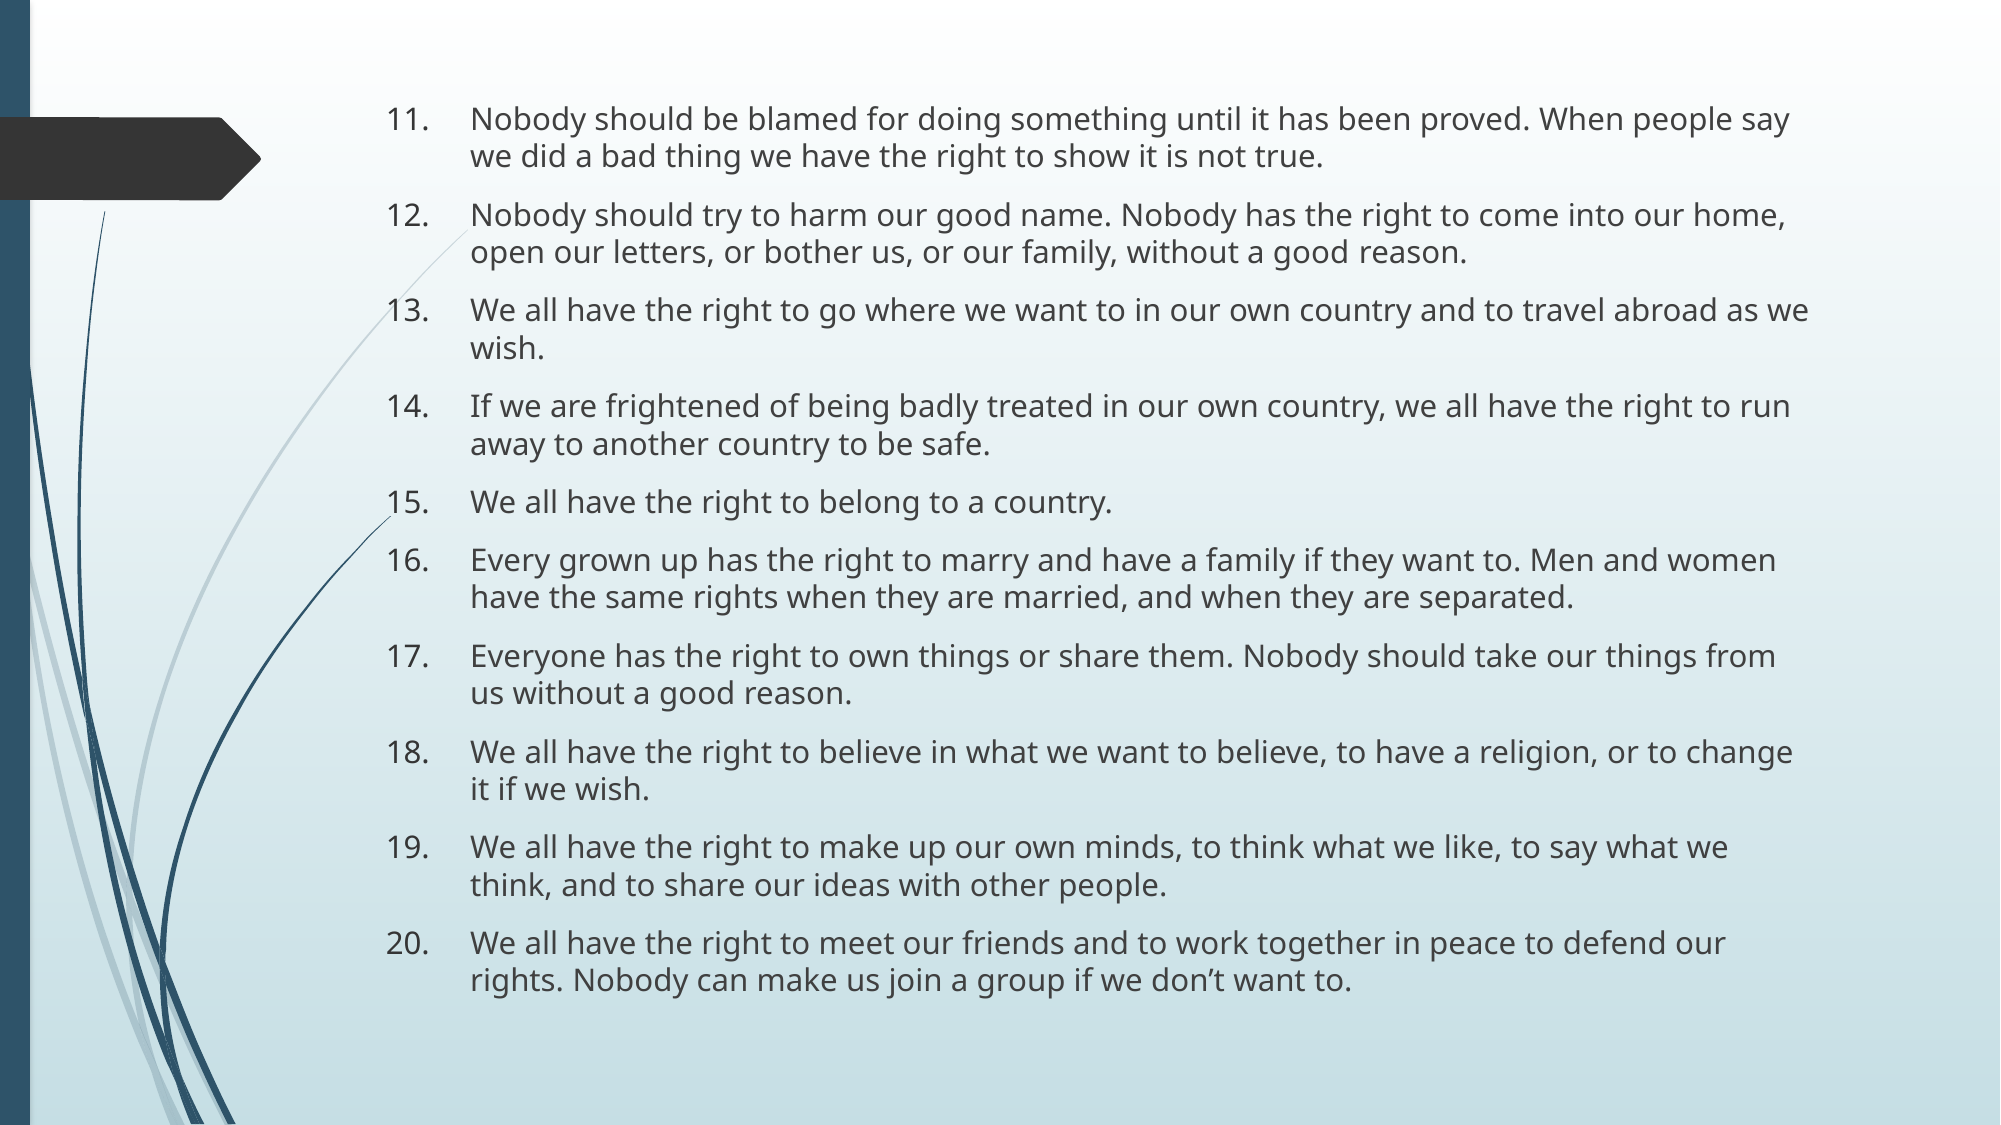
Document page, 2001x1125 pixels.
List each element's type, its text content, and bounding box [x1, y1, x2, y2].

list Nobody should be blamed for doing something until it has been proved. When people say we did a bad thing we have the right to show it is not true. Nobody should try to harm our good name. Nobody has the right to come into our home, open our letters, or bother us, or our family, without a good reason. We all have the right to go where we want to in our own country and to travel abroad as we wish. If we are frightened of being badly treated in our own country, we all have the right to run away to another country to be safe. We all have the right to belong to a country. Every grown up has the right to marry and have a family if they want to. Men and women have the same rights when they are married, and when they are separated. Everyone has the right to own things or share them. Nobody should take our things from us without a good reason. We all have the right to believe in what we want to believe, to have a religion, or to change it if we wish. We all have the right to make up our own minds, to think what we like, to say what we think, and to share our ideas with other people. We all have the right to meet our friends and to work together in peace to defend our rights. Nobody can make us join a group if we don’t want to. [370, 91, 1834, 712]
